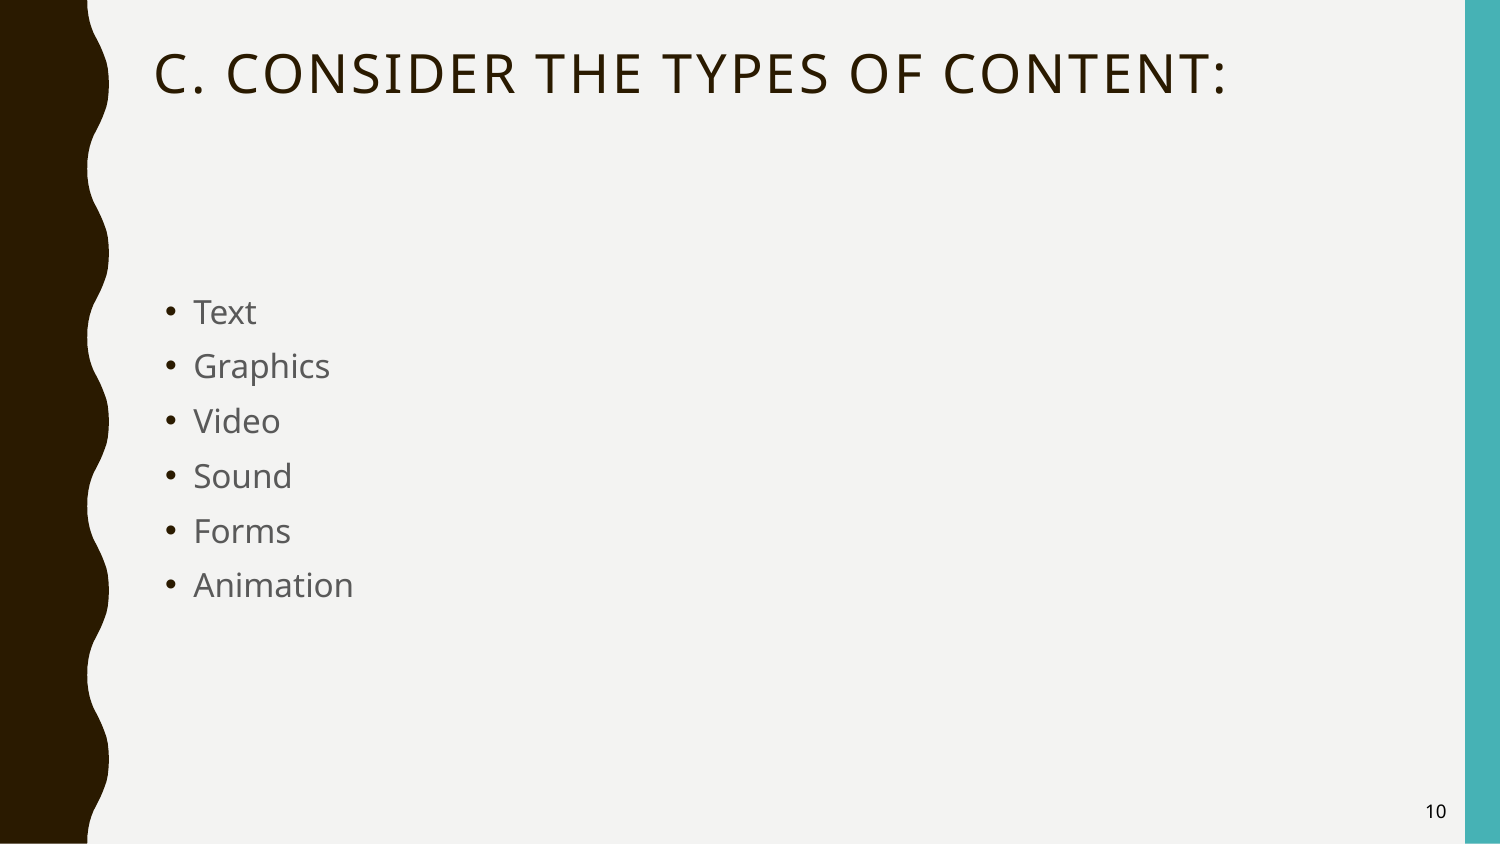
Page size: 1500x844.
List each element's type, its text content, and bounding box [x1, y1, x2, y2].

list Text Graphics Video Sound Forms Animation [154, 281, 1407, 724]
title C. Consider the types of content: [154, 47, 1407, 231]
text_box 10 [1420, 795, 1452, 828]
